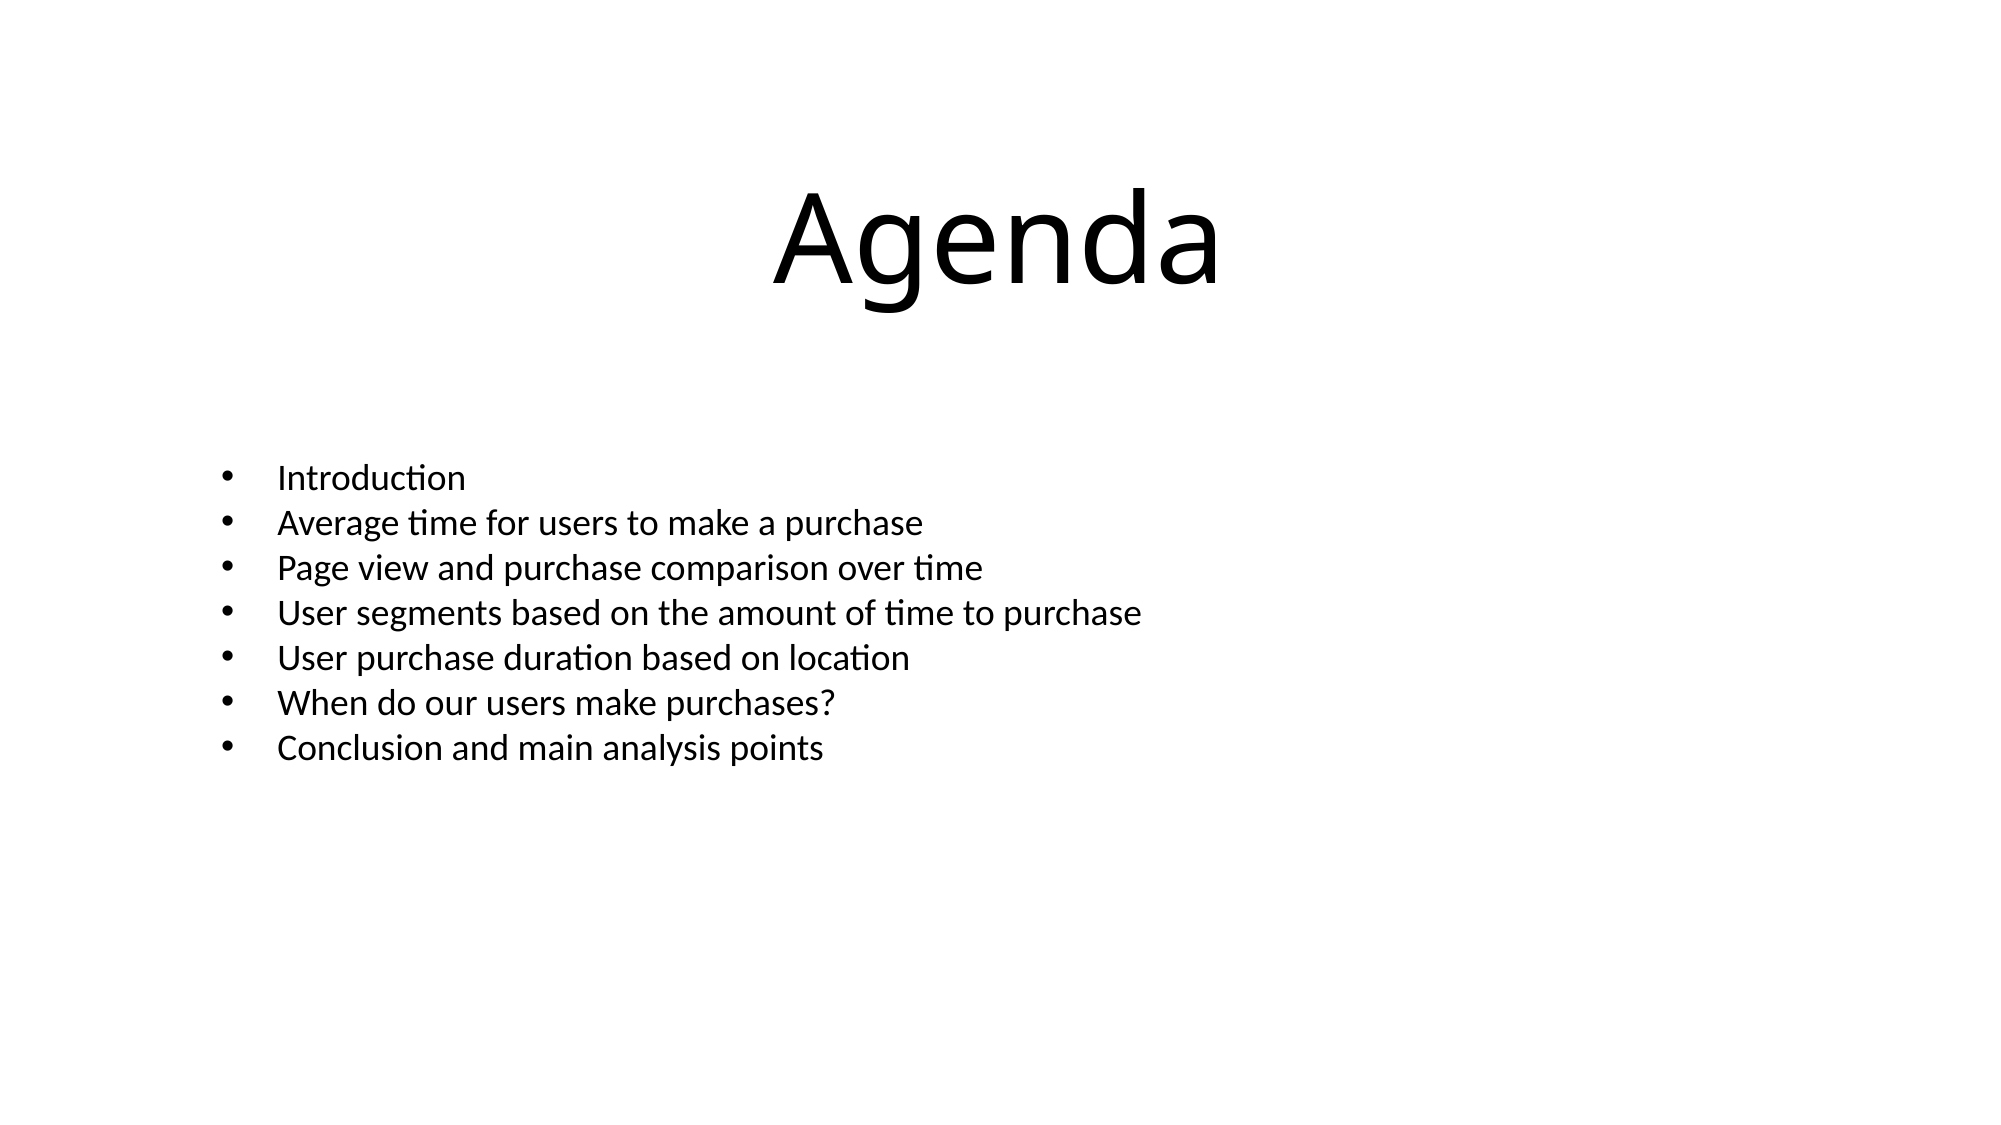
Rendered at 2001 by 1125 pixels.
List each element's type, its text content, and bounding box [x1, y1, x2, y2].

title Agenda [249, 162, 1750, 319]
text_box Introduction Average time for users to make a purchase Page view and purchase comparison over time User segments based on the amount of time to purchase User purchase duration based on location When do our users make purchases? Conclusion and main analysis points [206, 445, 1207, 776]
